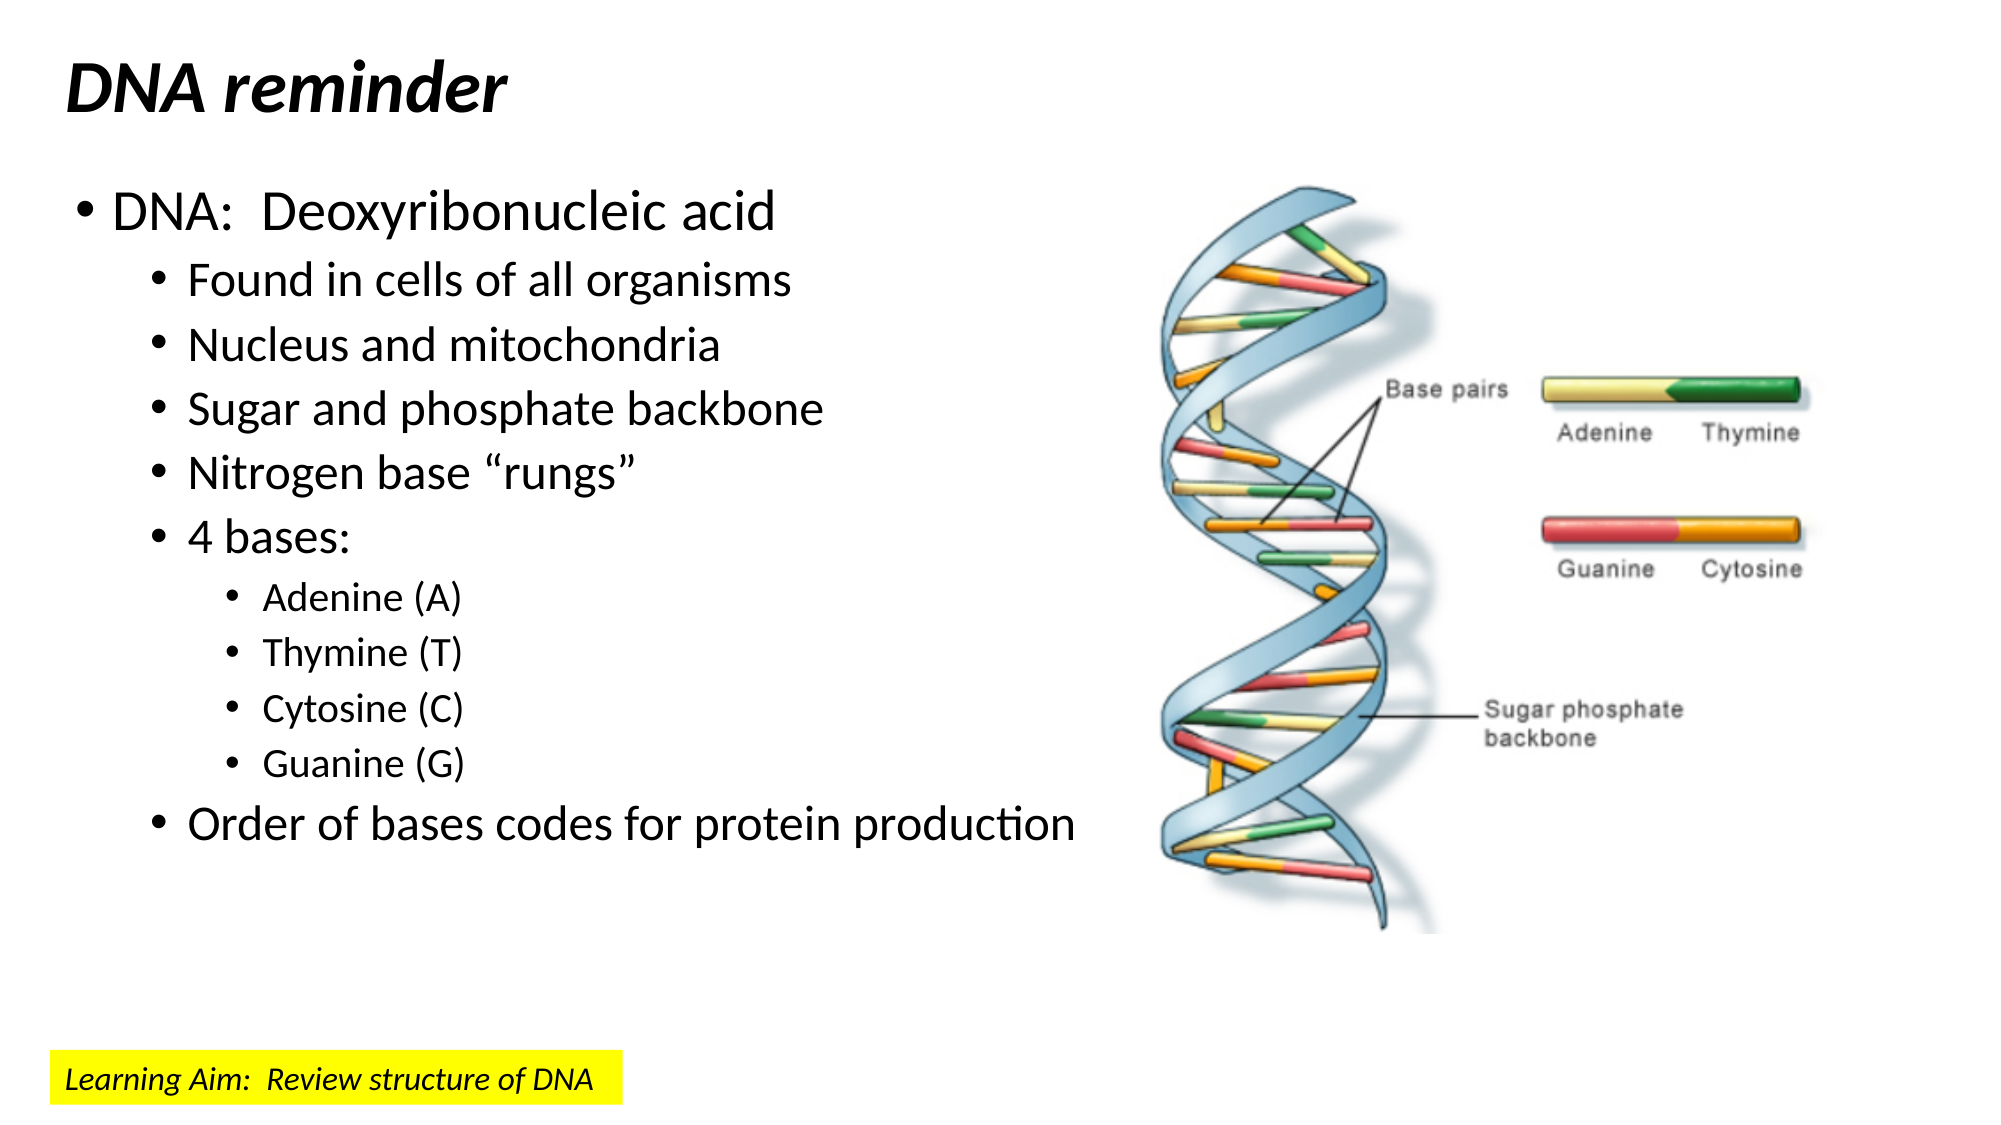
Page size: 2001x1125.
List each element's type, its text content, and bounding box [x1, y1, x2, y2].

text_box Learning Aim: Review structure of DNA [49, 1049, 623, 1105]
title DNA reminder [50, 42, 1675, 135]
picture [1075, 137, 1830, 935]
list DNA: Deoxyribonucleic acid Found in cells of all organisms Nucleus and mitochondria Sugar and phosphate backbone Nitrogen base “rungs” 4 bases: Adenine (A) Thymine (T) Cytosine (C) Guanine (G) Order of bases codes for protein production [60, 172, 1675, 1005]
